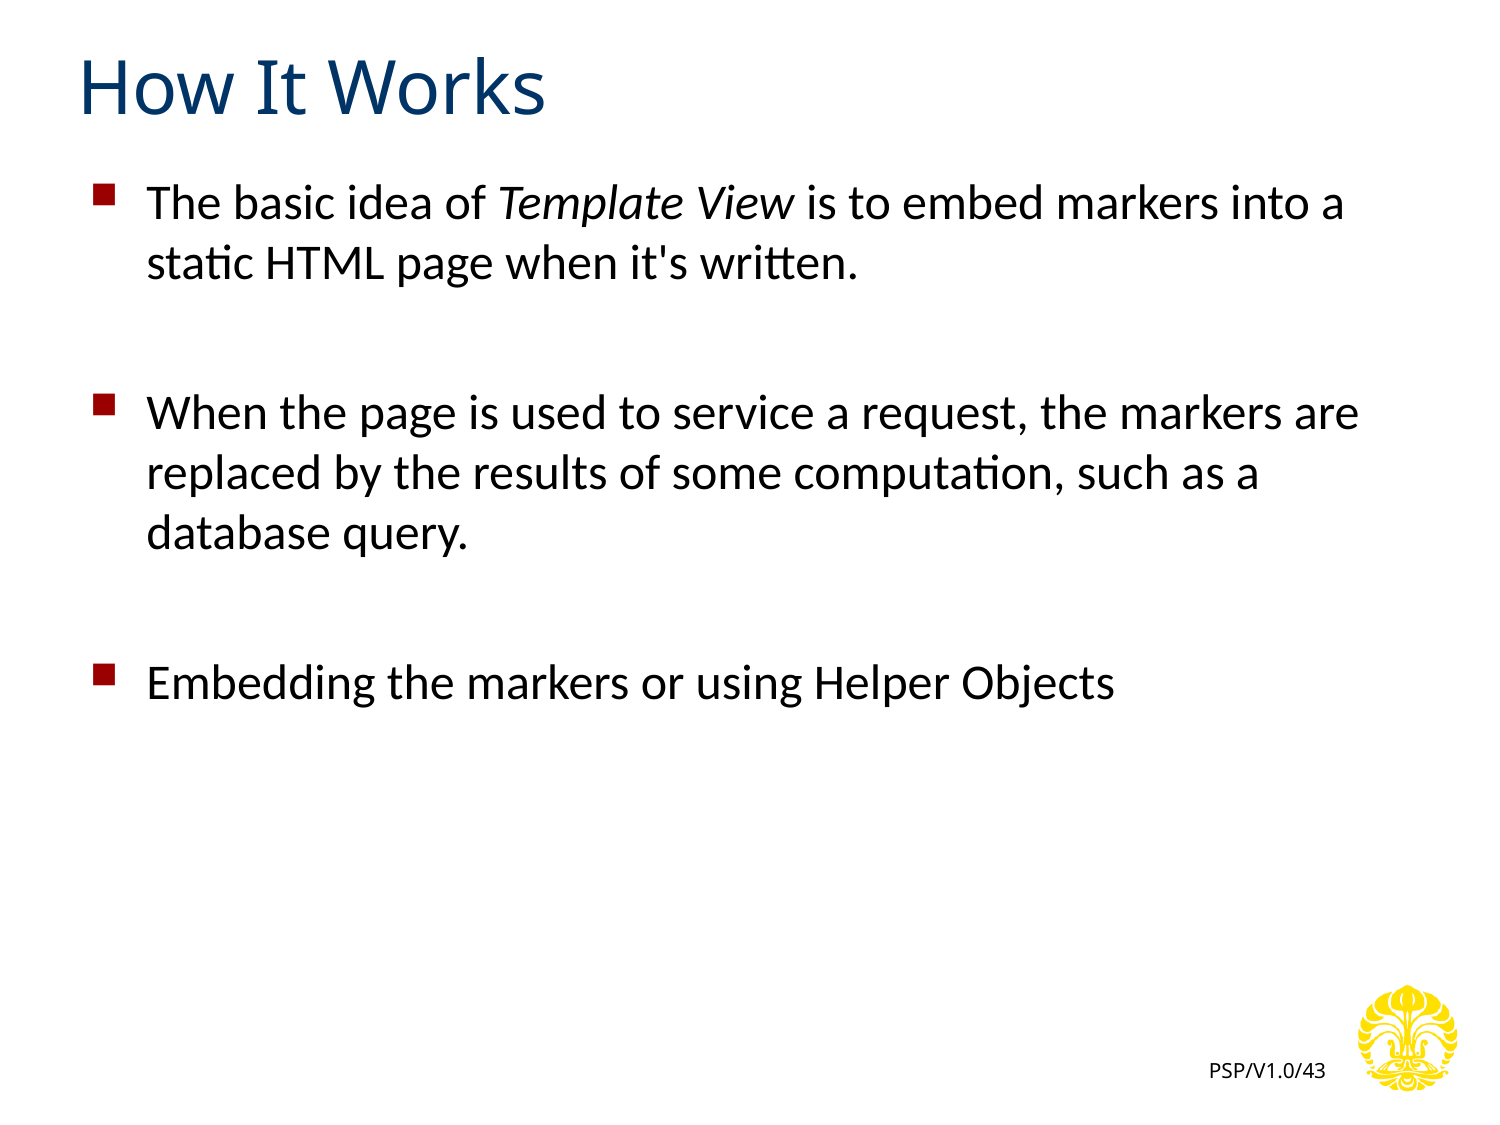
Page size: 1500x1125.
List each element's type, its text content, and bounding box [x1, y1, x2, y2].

title How It Works [62, 32, 1402, 138]
list The basic idea of Template View is to embed markers into a static HTML page when it's written. When the page is used to service a request, the markers are replaced by the results of some computation, such as a database query. Embedding the markers or using Helper Objects [75, 162, 1443, 1038]
